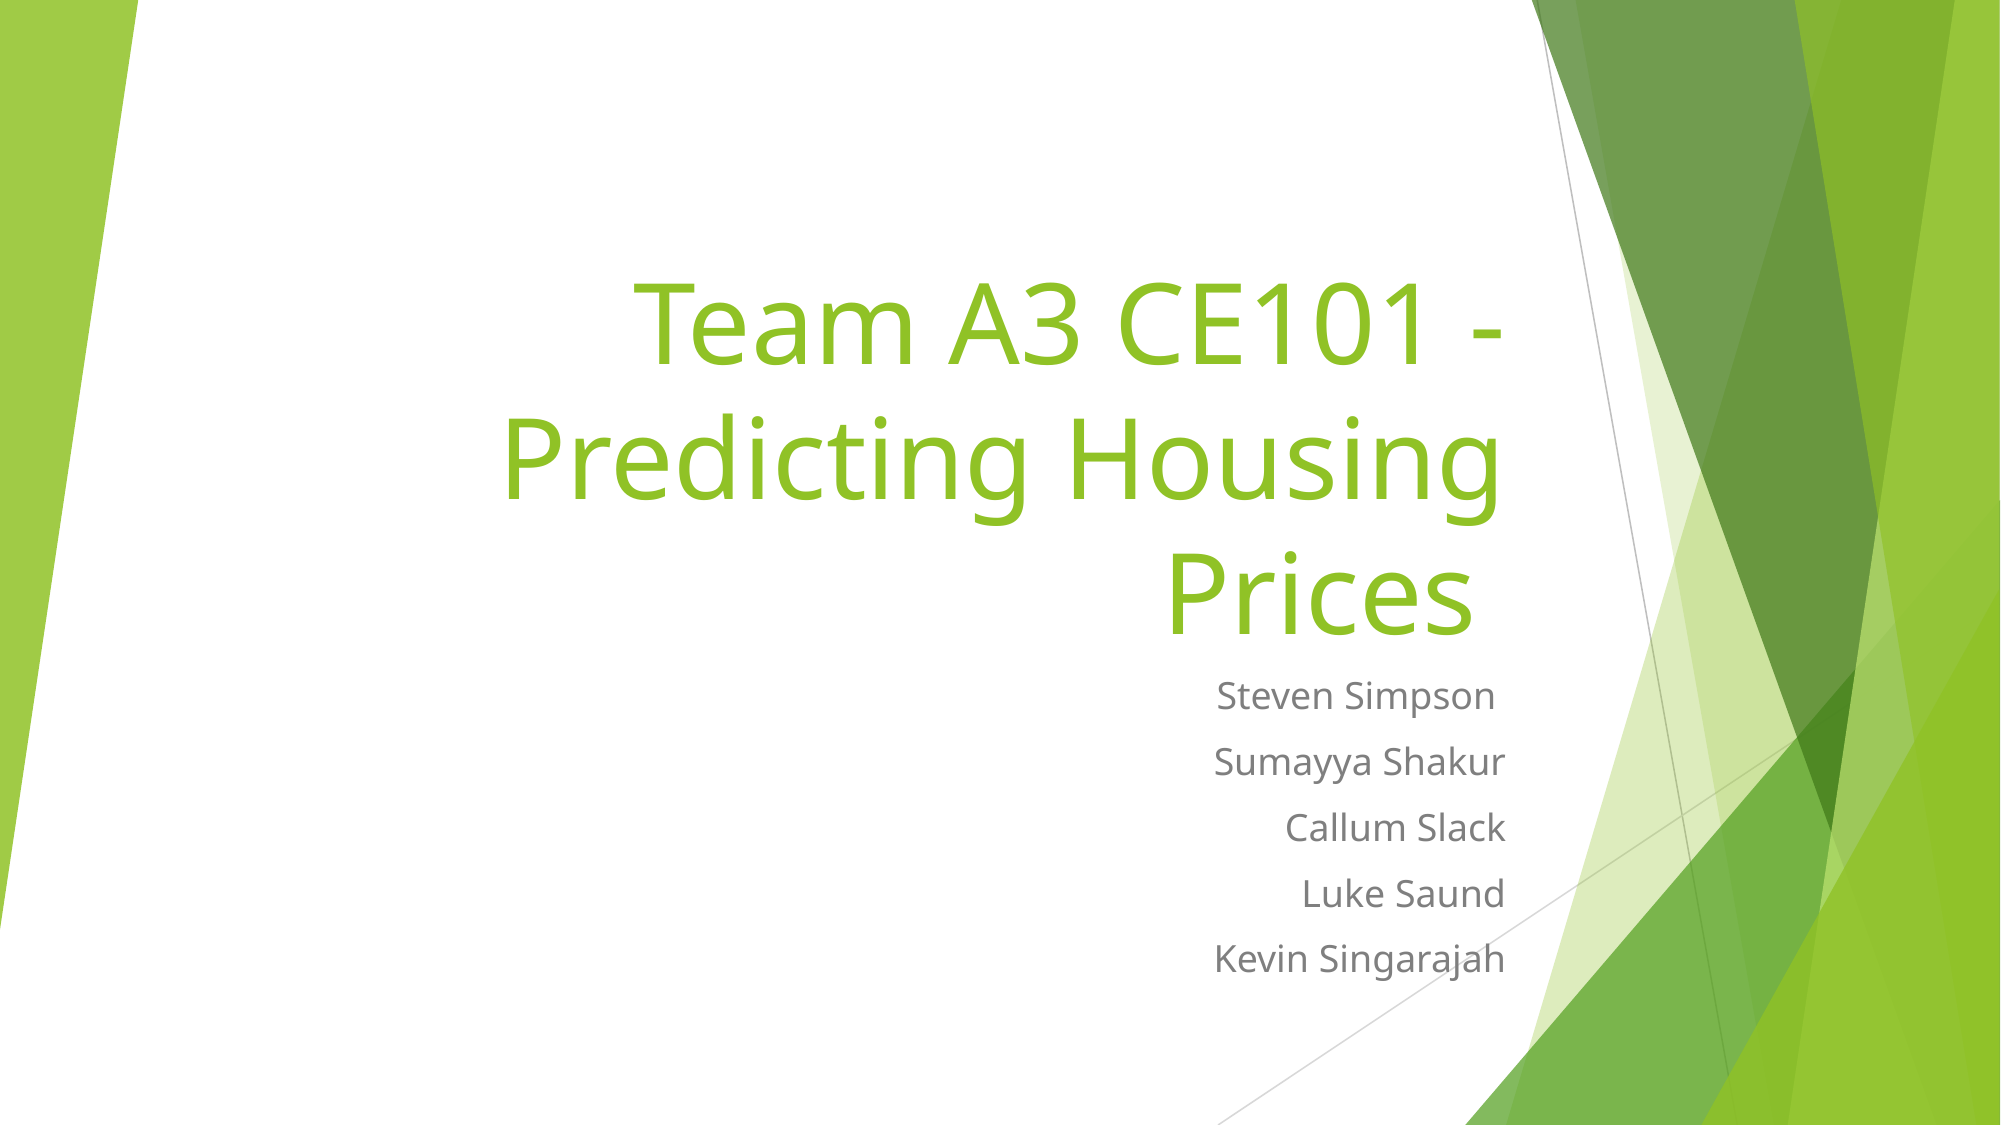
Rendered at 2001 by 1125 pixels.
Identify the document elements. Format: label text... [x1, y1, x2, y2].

subtitle Steven Simpson Sumayya Shakur Callum Slack Luke Saund Kevin Singarajah [247, 664, 1522, 990]
title Team A3 CE101 - Predicting Housing Prices [247, 394, 1522, 664]
